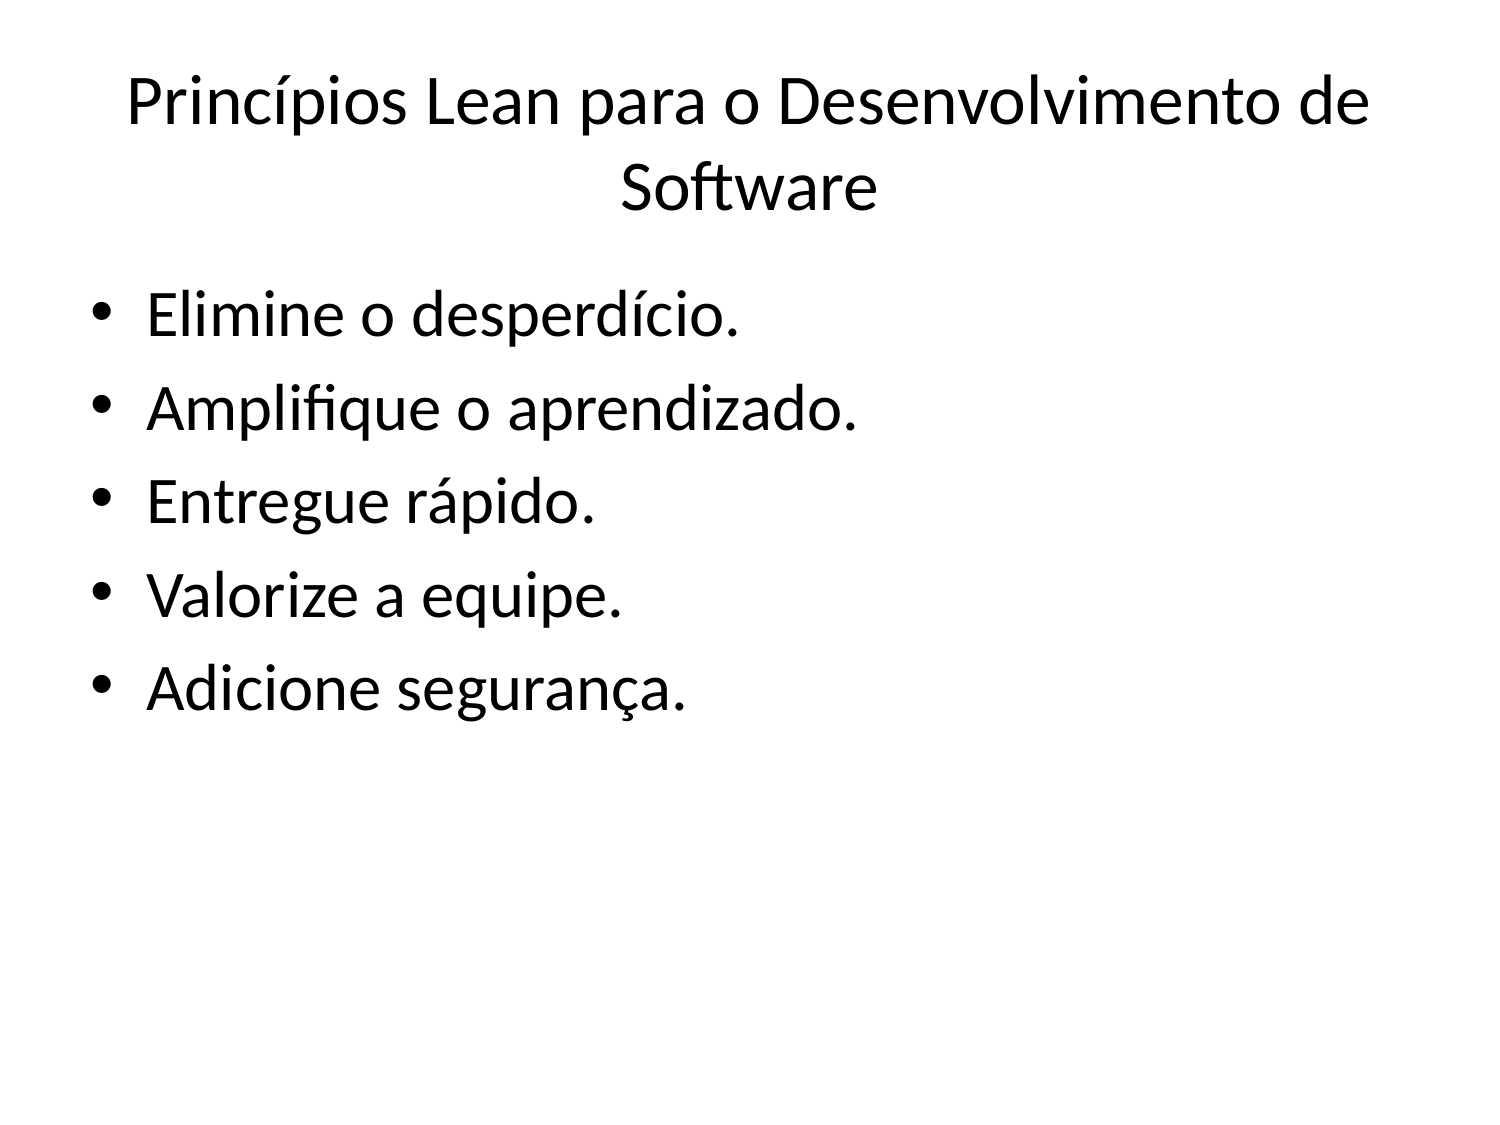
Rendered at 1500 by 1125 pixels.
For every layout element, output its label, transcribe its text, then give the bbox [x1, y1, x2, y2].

list Elimine o desperdício. Amplifique o aprendizado. Entregue rápido. Valorize a equipe. Adicione segurança. [75, 262, 1425, 1005]
title Princípios Lean para o Desenvolvimento de Software [75, 45, 1425, 233]
